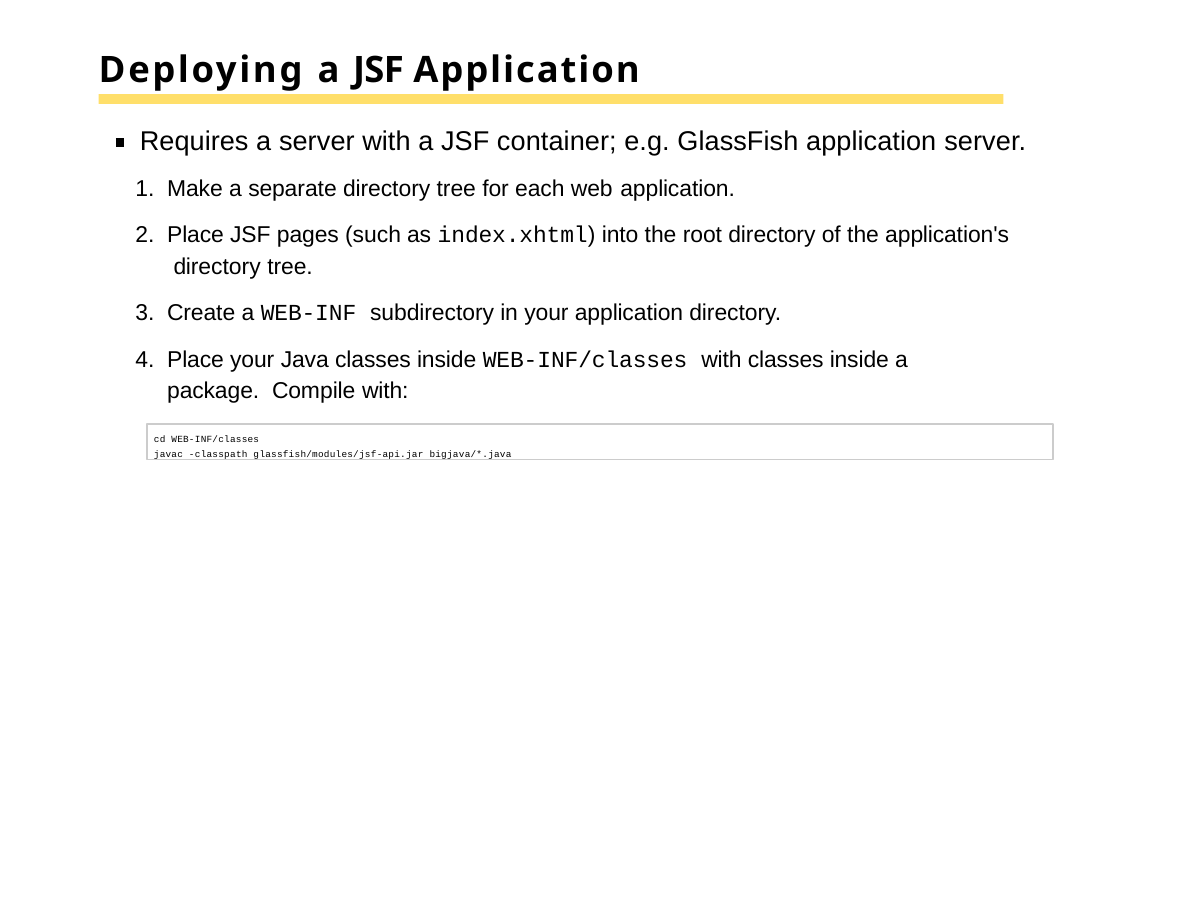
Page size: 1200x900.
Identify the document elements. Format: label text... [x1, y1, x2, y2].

title Deploying a JSF Application [96, 45, 1104, 197]
text_box Requires a server with a JSF container; e.g. GlassFish application server. Make a separate directory tree for each web application. Place JSF pages (such as index.xhtml) into the root directory of the application's directory tree. Create a WEB-INF subdirectory in your application directory. Place your Java classes inside WEB-INF/classes with classes inside a package. Compile with: [133, 123, 1035, 404]
text_box cd WEB-INF/classes javac -classpath glassfish/modules/jsf-api.jar bigjava/*.java [147, 423, 1053, 460]
